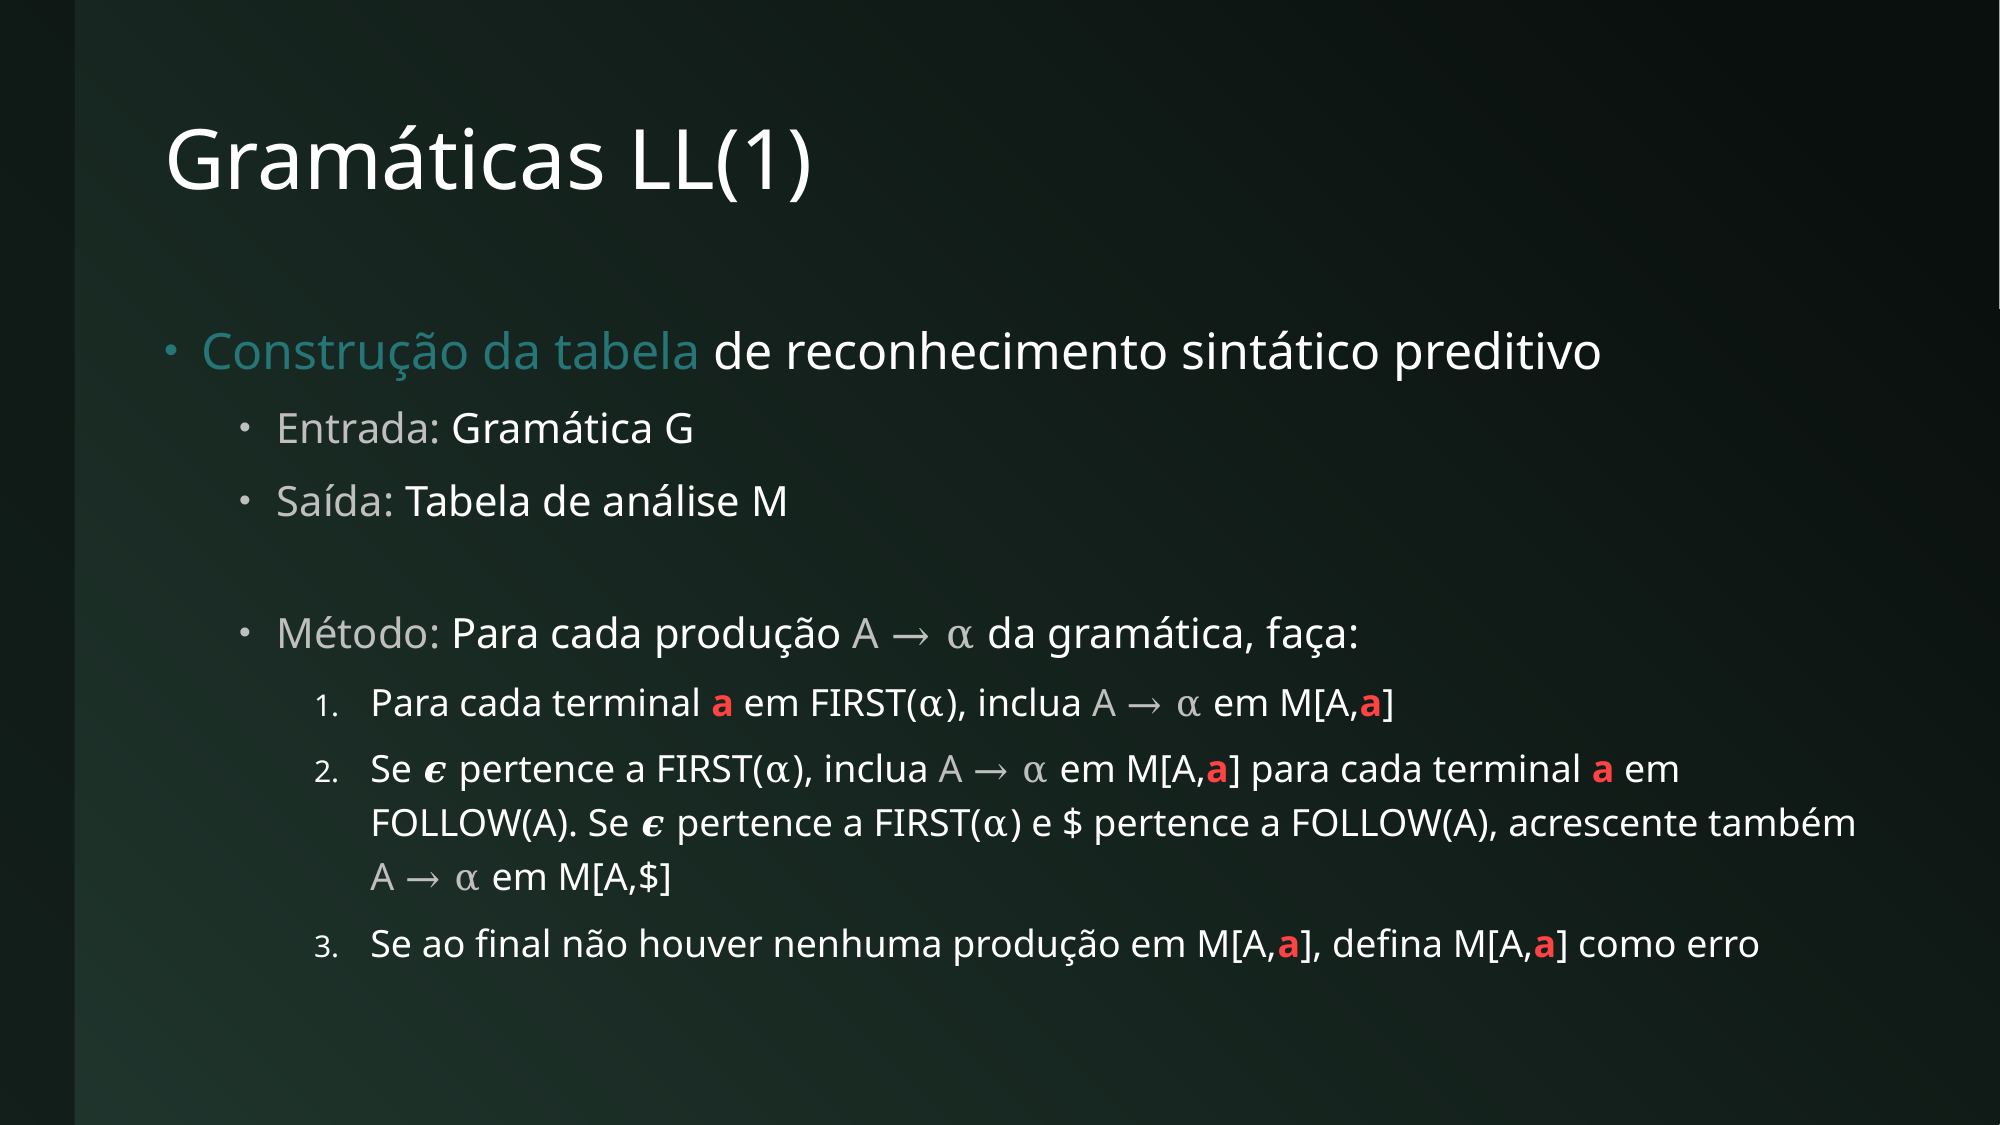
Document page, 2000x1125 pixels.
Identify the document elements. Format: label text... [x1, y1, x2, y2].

title Gramáticas LL(1) [149, 62, 1898, 263]
list Construção da tabela de reconhecimento sintático preditivo Entrada: Gramática G Saída: Tabela de análise M Método: Para cada produção A → α da gramática, faça: Para cada terminal a em FIRST(α), inclua A → α em M[A,a] Se 𝝐 pertence a FIRST(α), inclua A → α em M[A,a] para cada terminal a em FOLLOW(A). Se 𝝐 pertence a FIRST(α) e $ pertence a FOLLOW(A), acrescente também A → α em M[A,$] Se ao final não houver nenhuma produção em M[A,a], defina M[A,a] como erro [149, 299, 1898, 1025]
